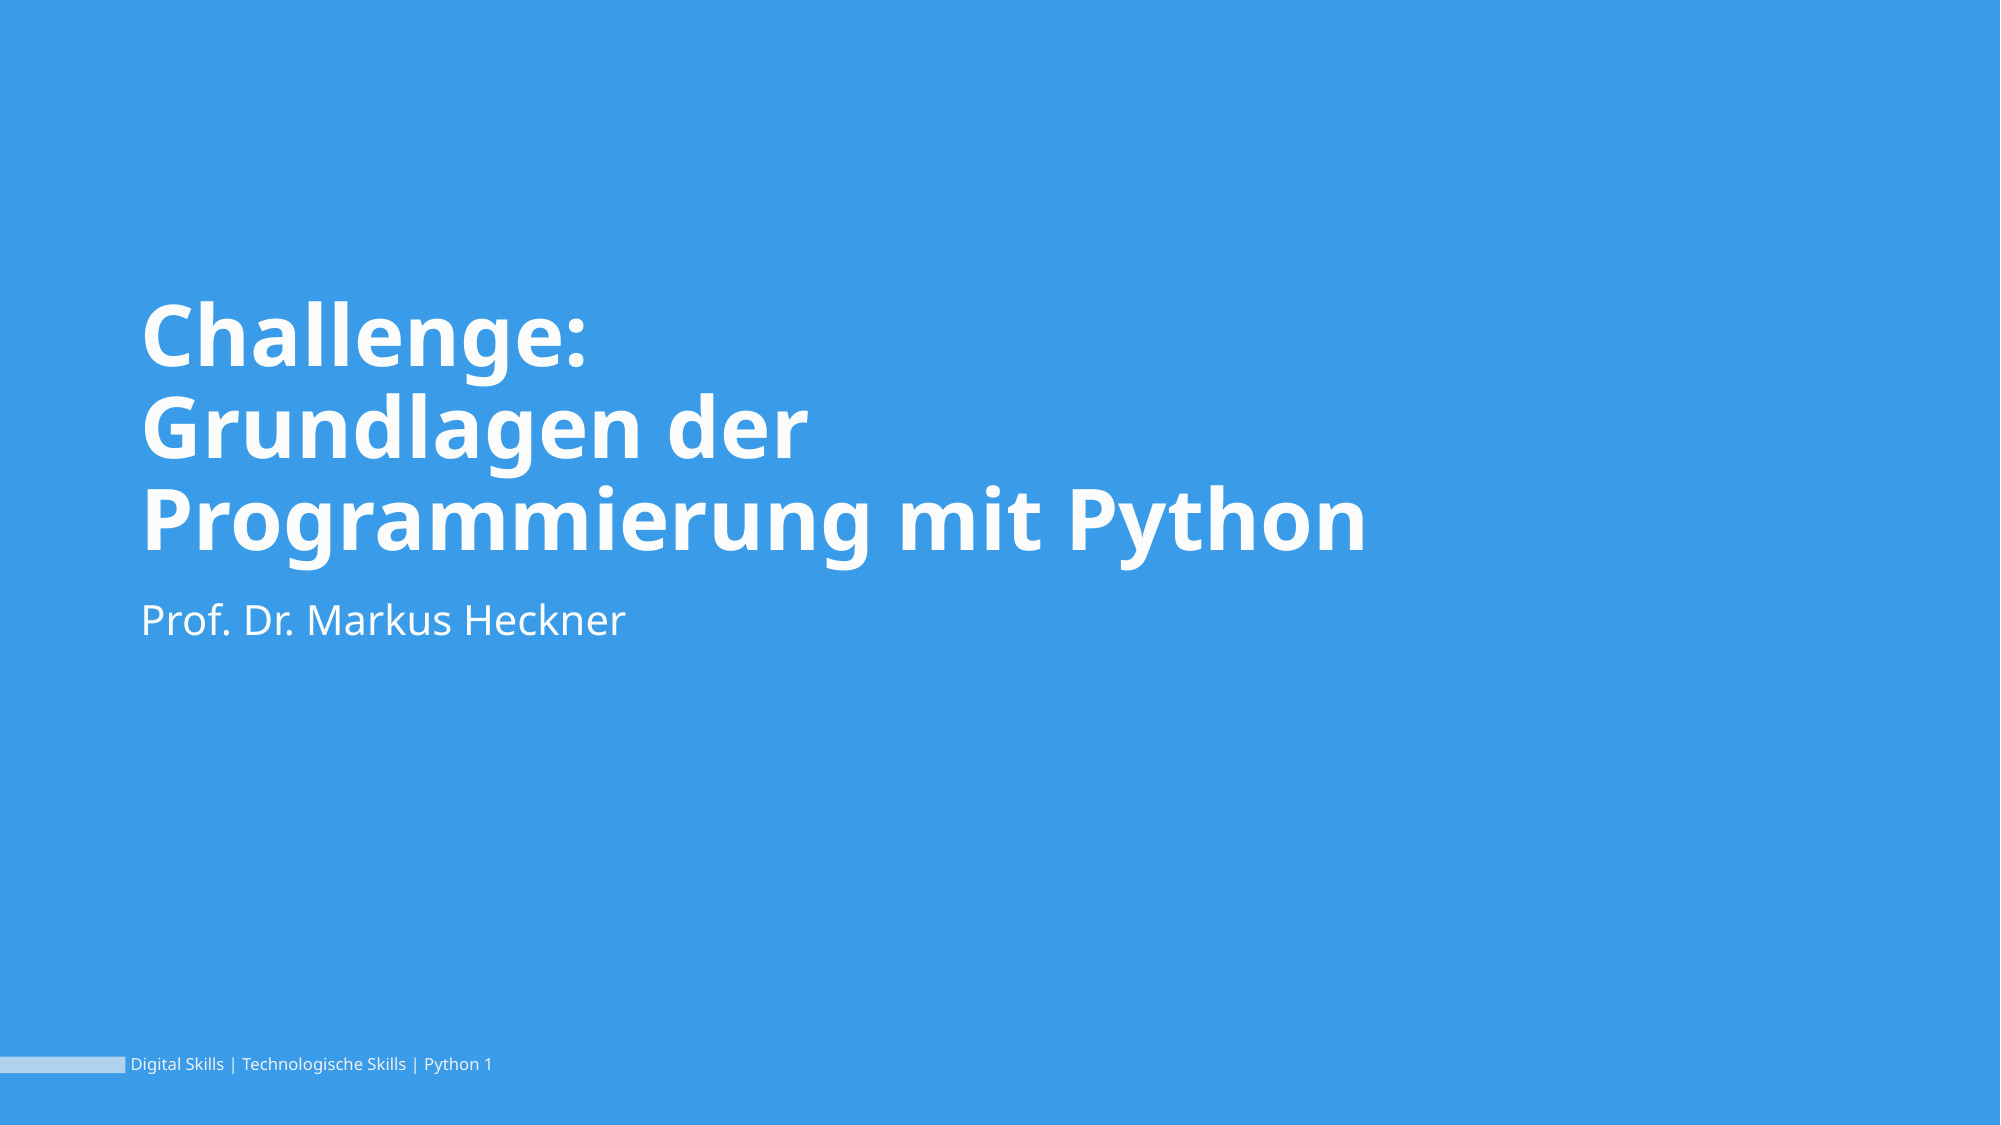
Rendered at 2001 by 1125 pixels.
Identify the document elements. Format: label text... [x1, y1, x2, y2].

subtitle Prof. Dr. Markus Heckner [125, 591, 801, 816]
title Challenge: Grundlagen der Programmierung mit Python [125, 280, 1429, 577]
